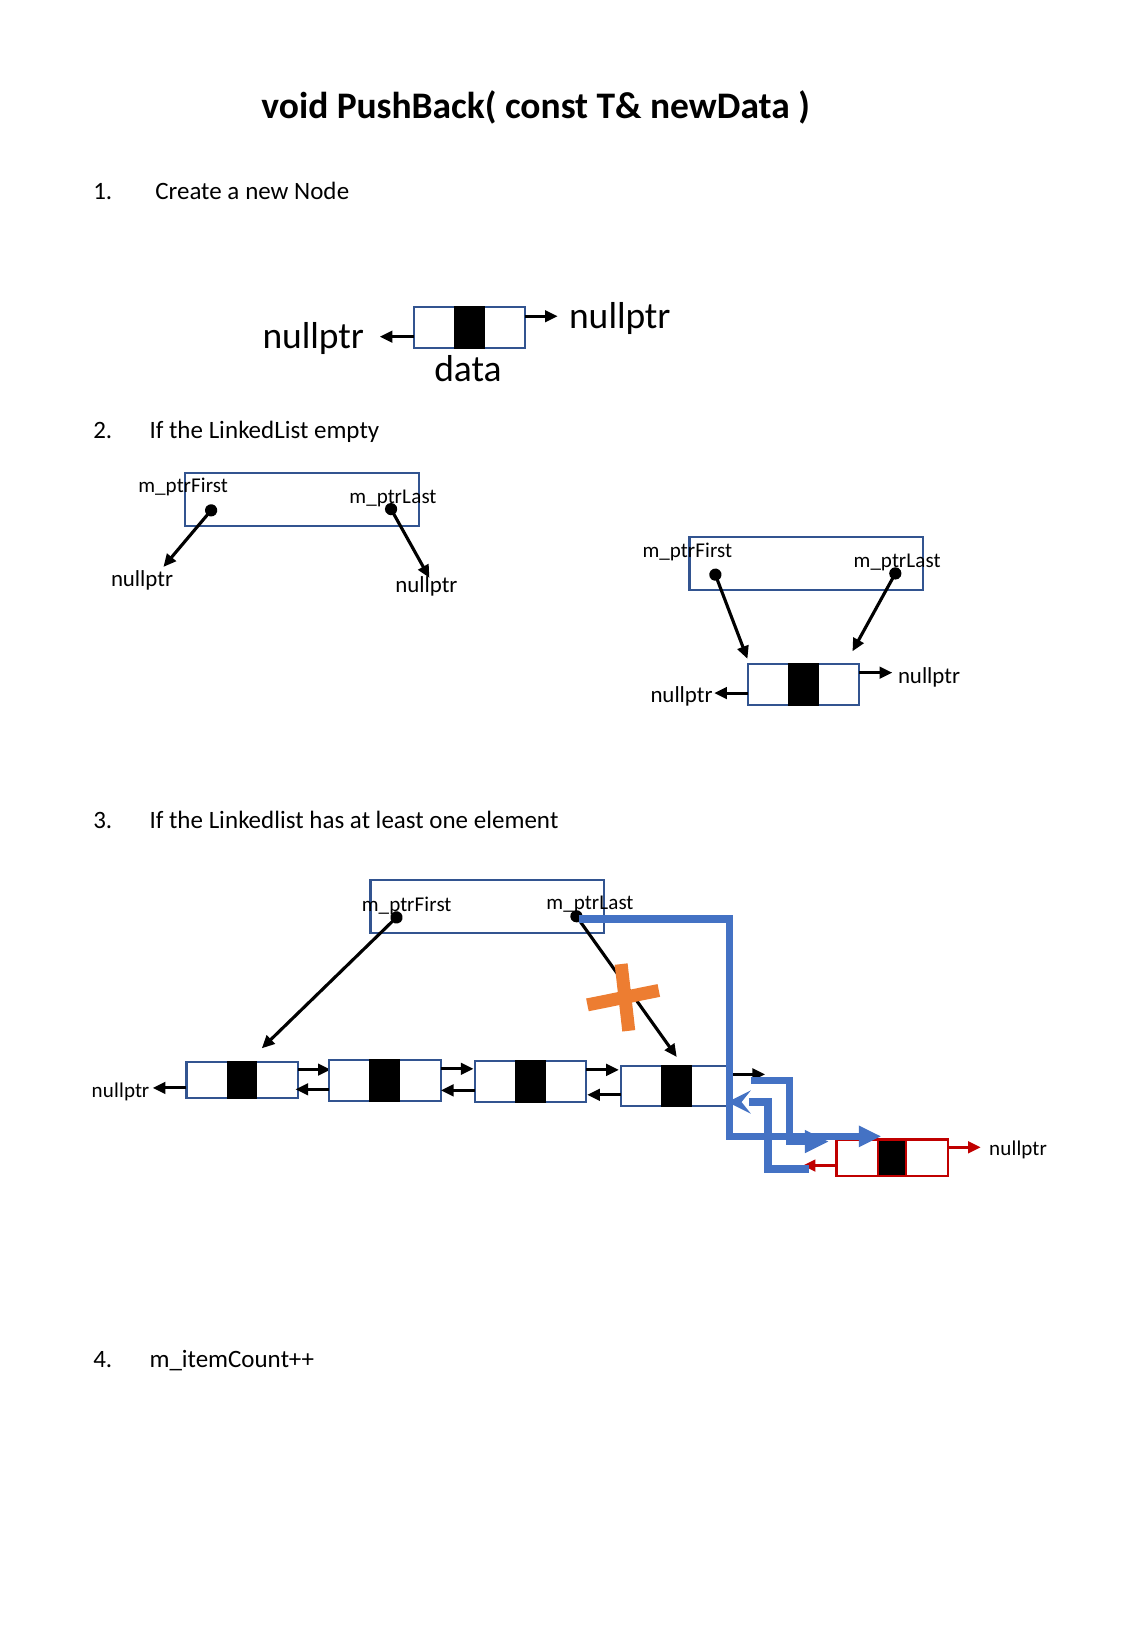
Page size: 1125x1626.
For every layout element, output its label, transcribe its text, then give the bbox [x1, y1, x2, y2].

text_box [626, 528, 976, 715]
text_box void PushBack( const T& newData ) [246, 74, 826, 179]
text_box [76, 880, 1111, 1176]
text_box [380, 307, 558, 349]
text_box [714, 663, 893, 705]
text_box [95, 464, 474, 605]
text_box Create a new Node If the LinkedList empty If the Linkedlist has at least one element m_itemCount++ [78, 167, 1017, 880]
text_box Create a new Node If the LinkedList empty If the Linkedlist has at least one element m_itemCount++ [78, 1176, 1017, 1410]
text_box nullptr [247, 304, 380, 364]
text_box nullptr [554, 283, 686, 344]
text_box data [419, 349, 517, 397]
